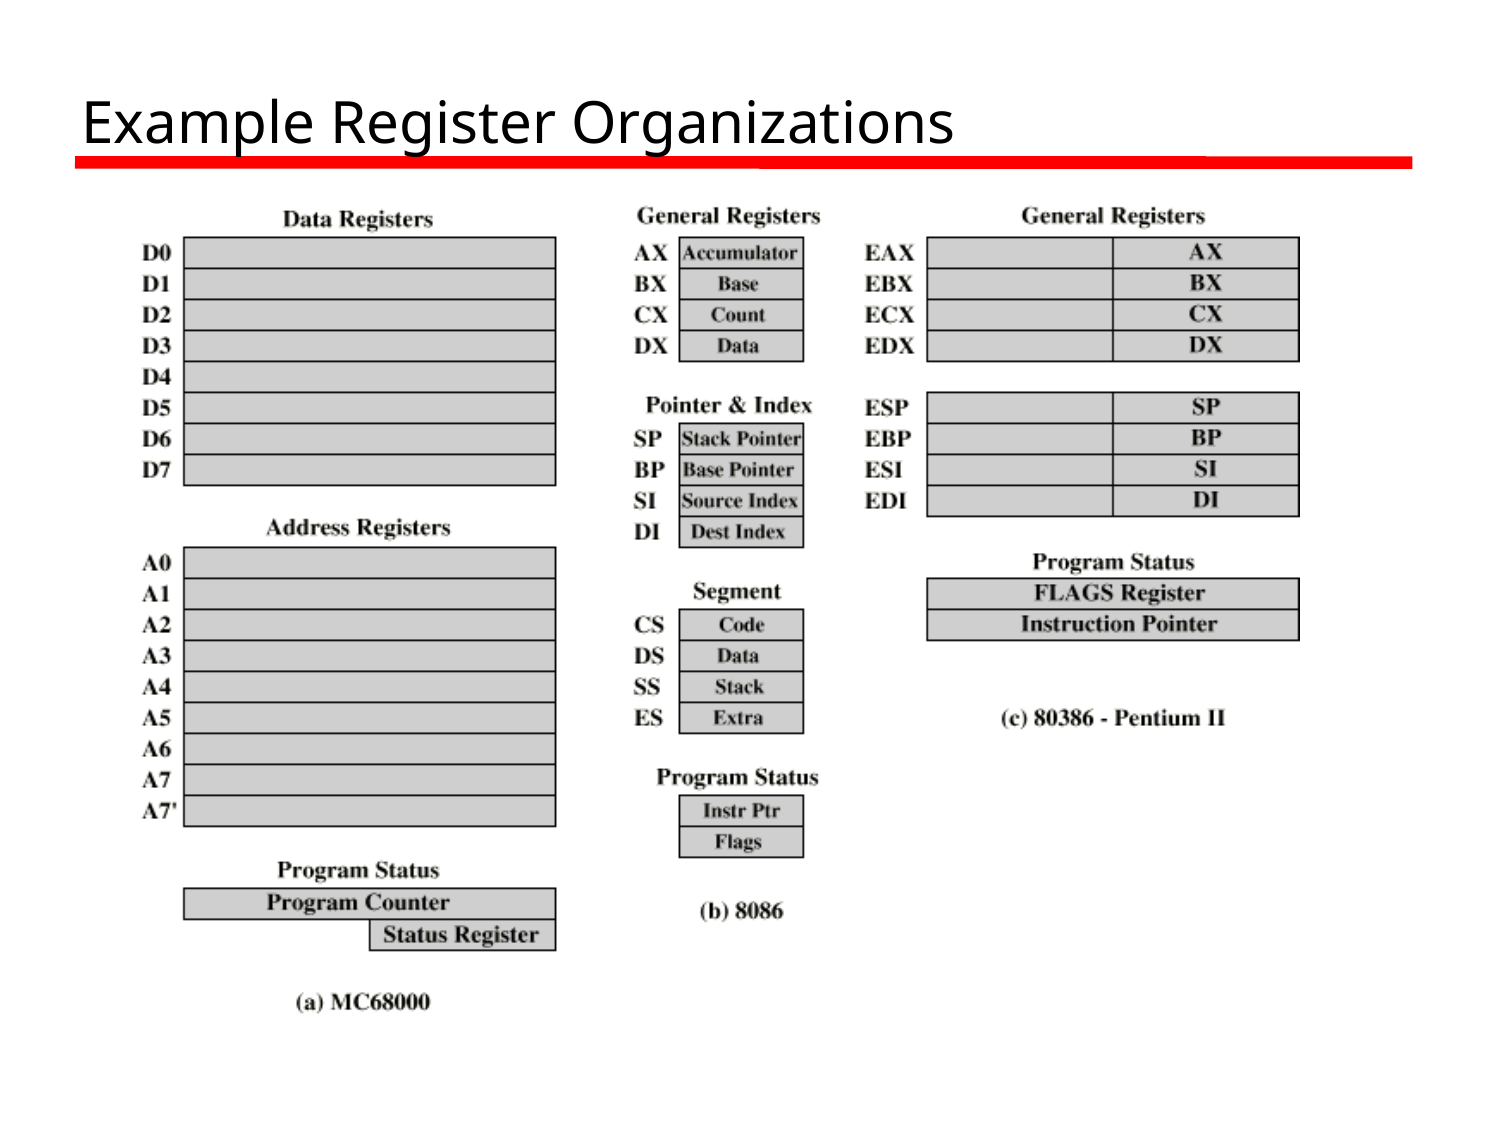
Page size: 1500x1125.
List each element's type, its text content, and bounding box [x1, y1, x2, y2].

picture [137, 199, 1301, 1026]
text_box Example Register Organizations [66, 24, 1413, 163]
